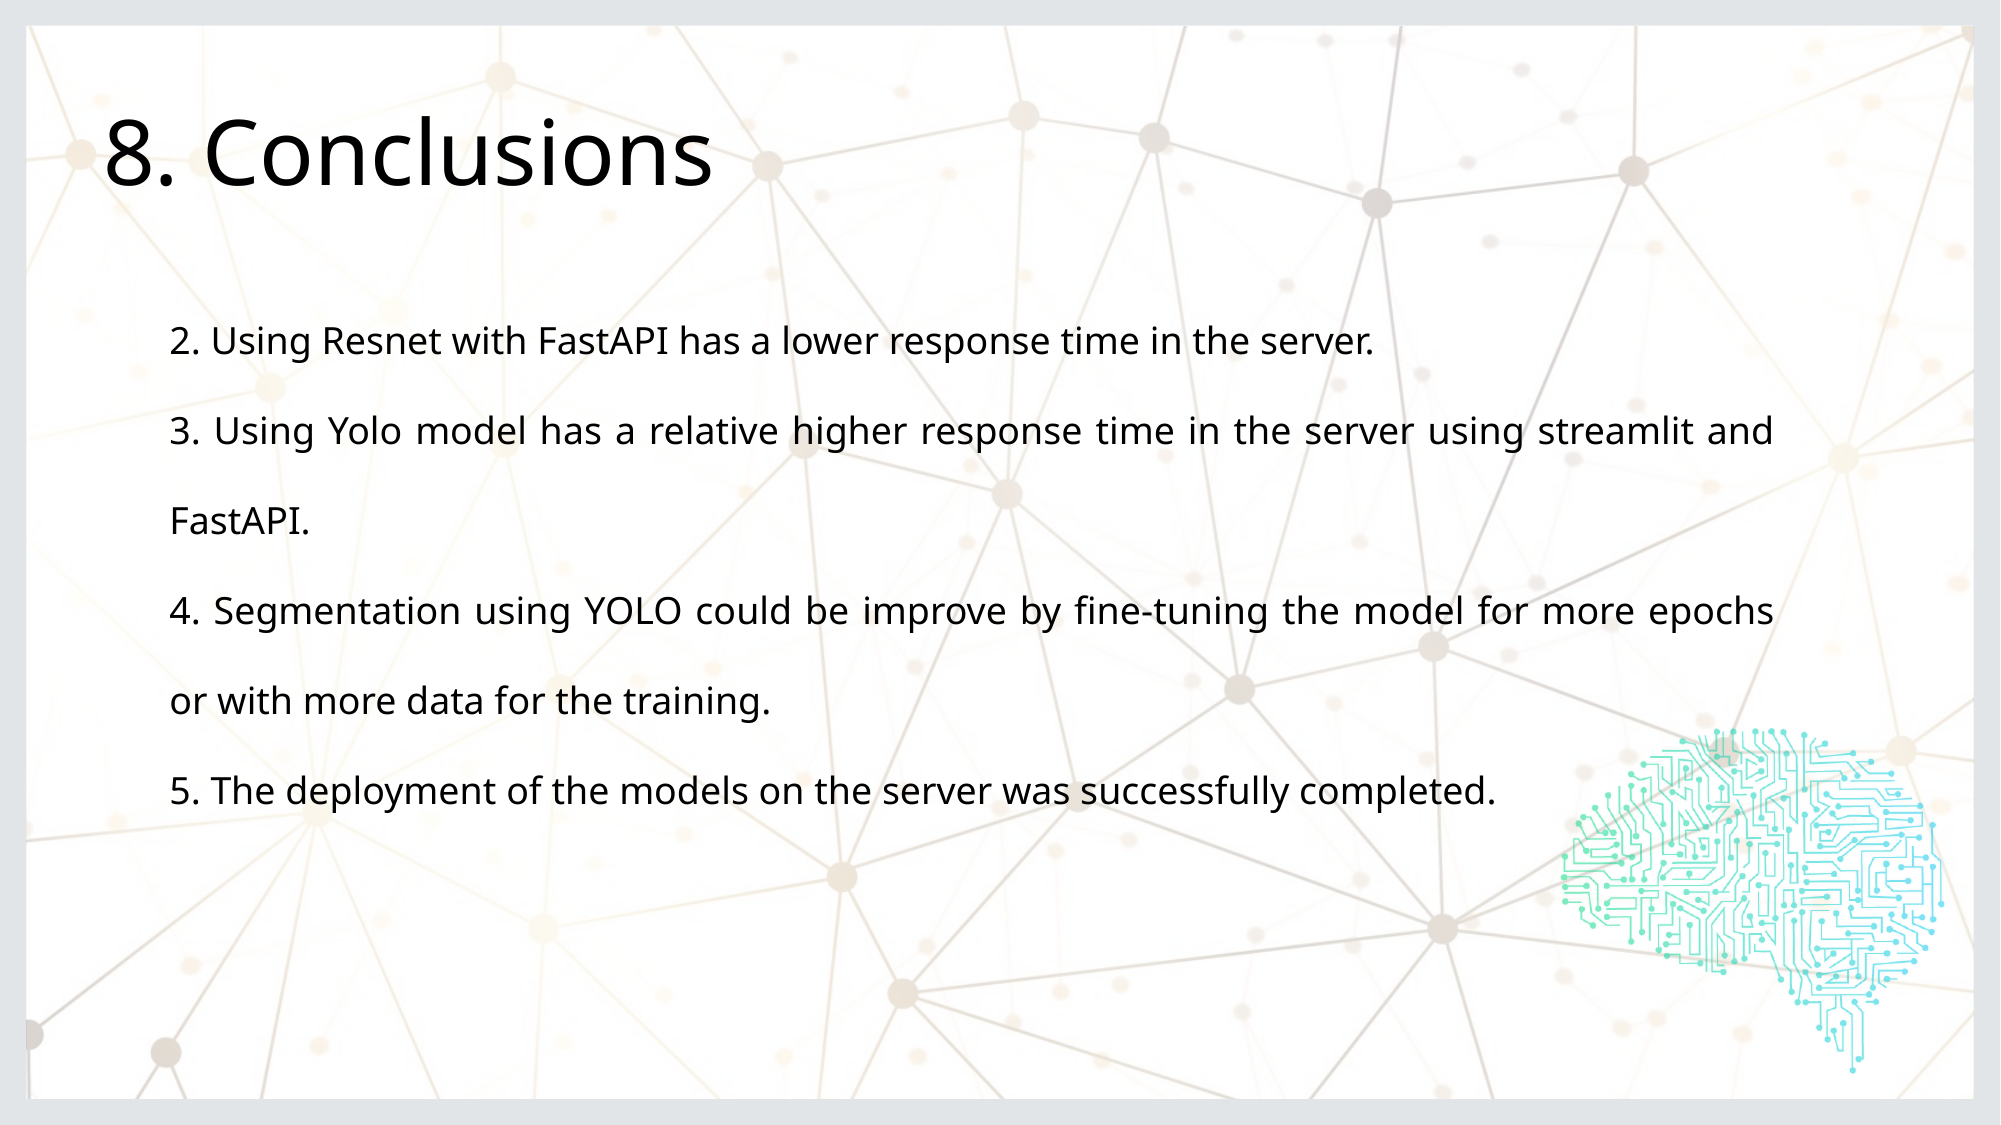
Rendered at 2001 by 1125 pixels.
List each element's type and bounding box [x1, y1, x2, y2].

picture [26, 26, 1974, 1099]
list [1542, 638, 1959, 1125]
